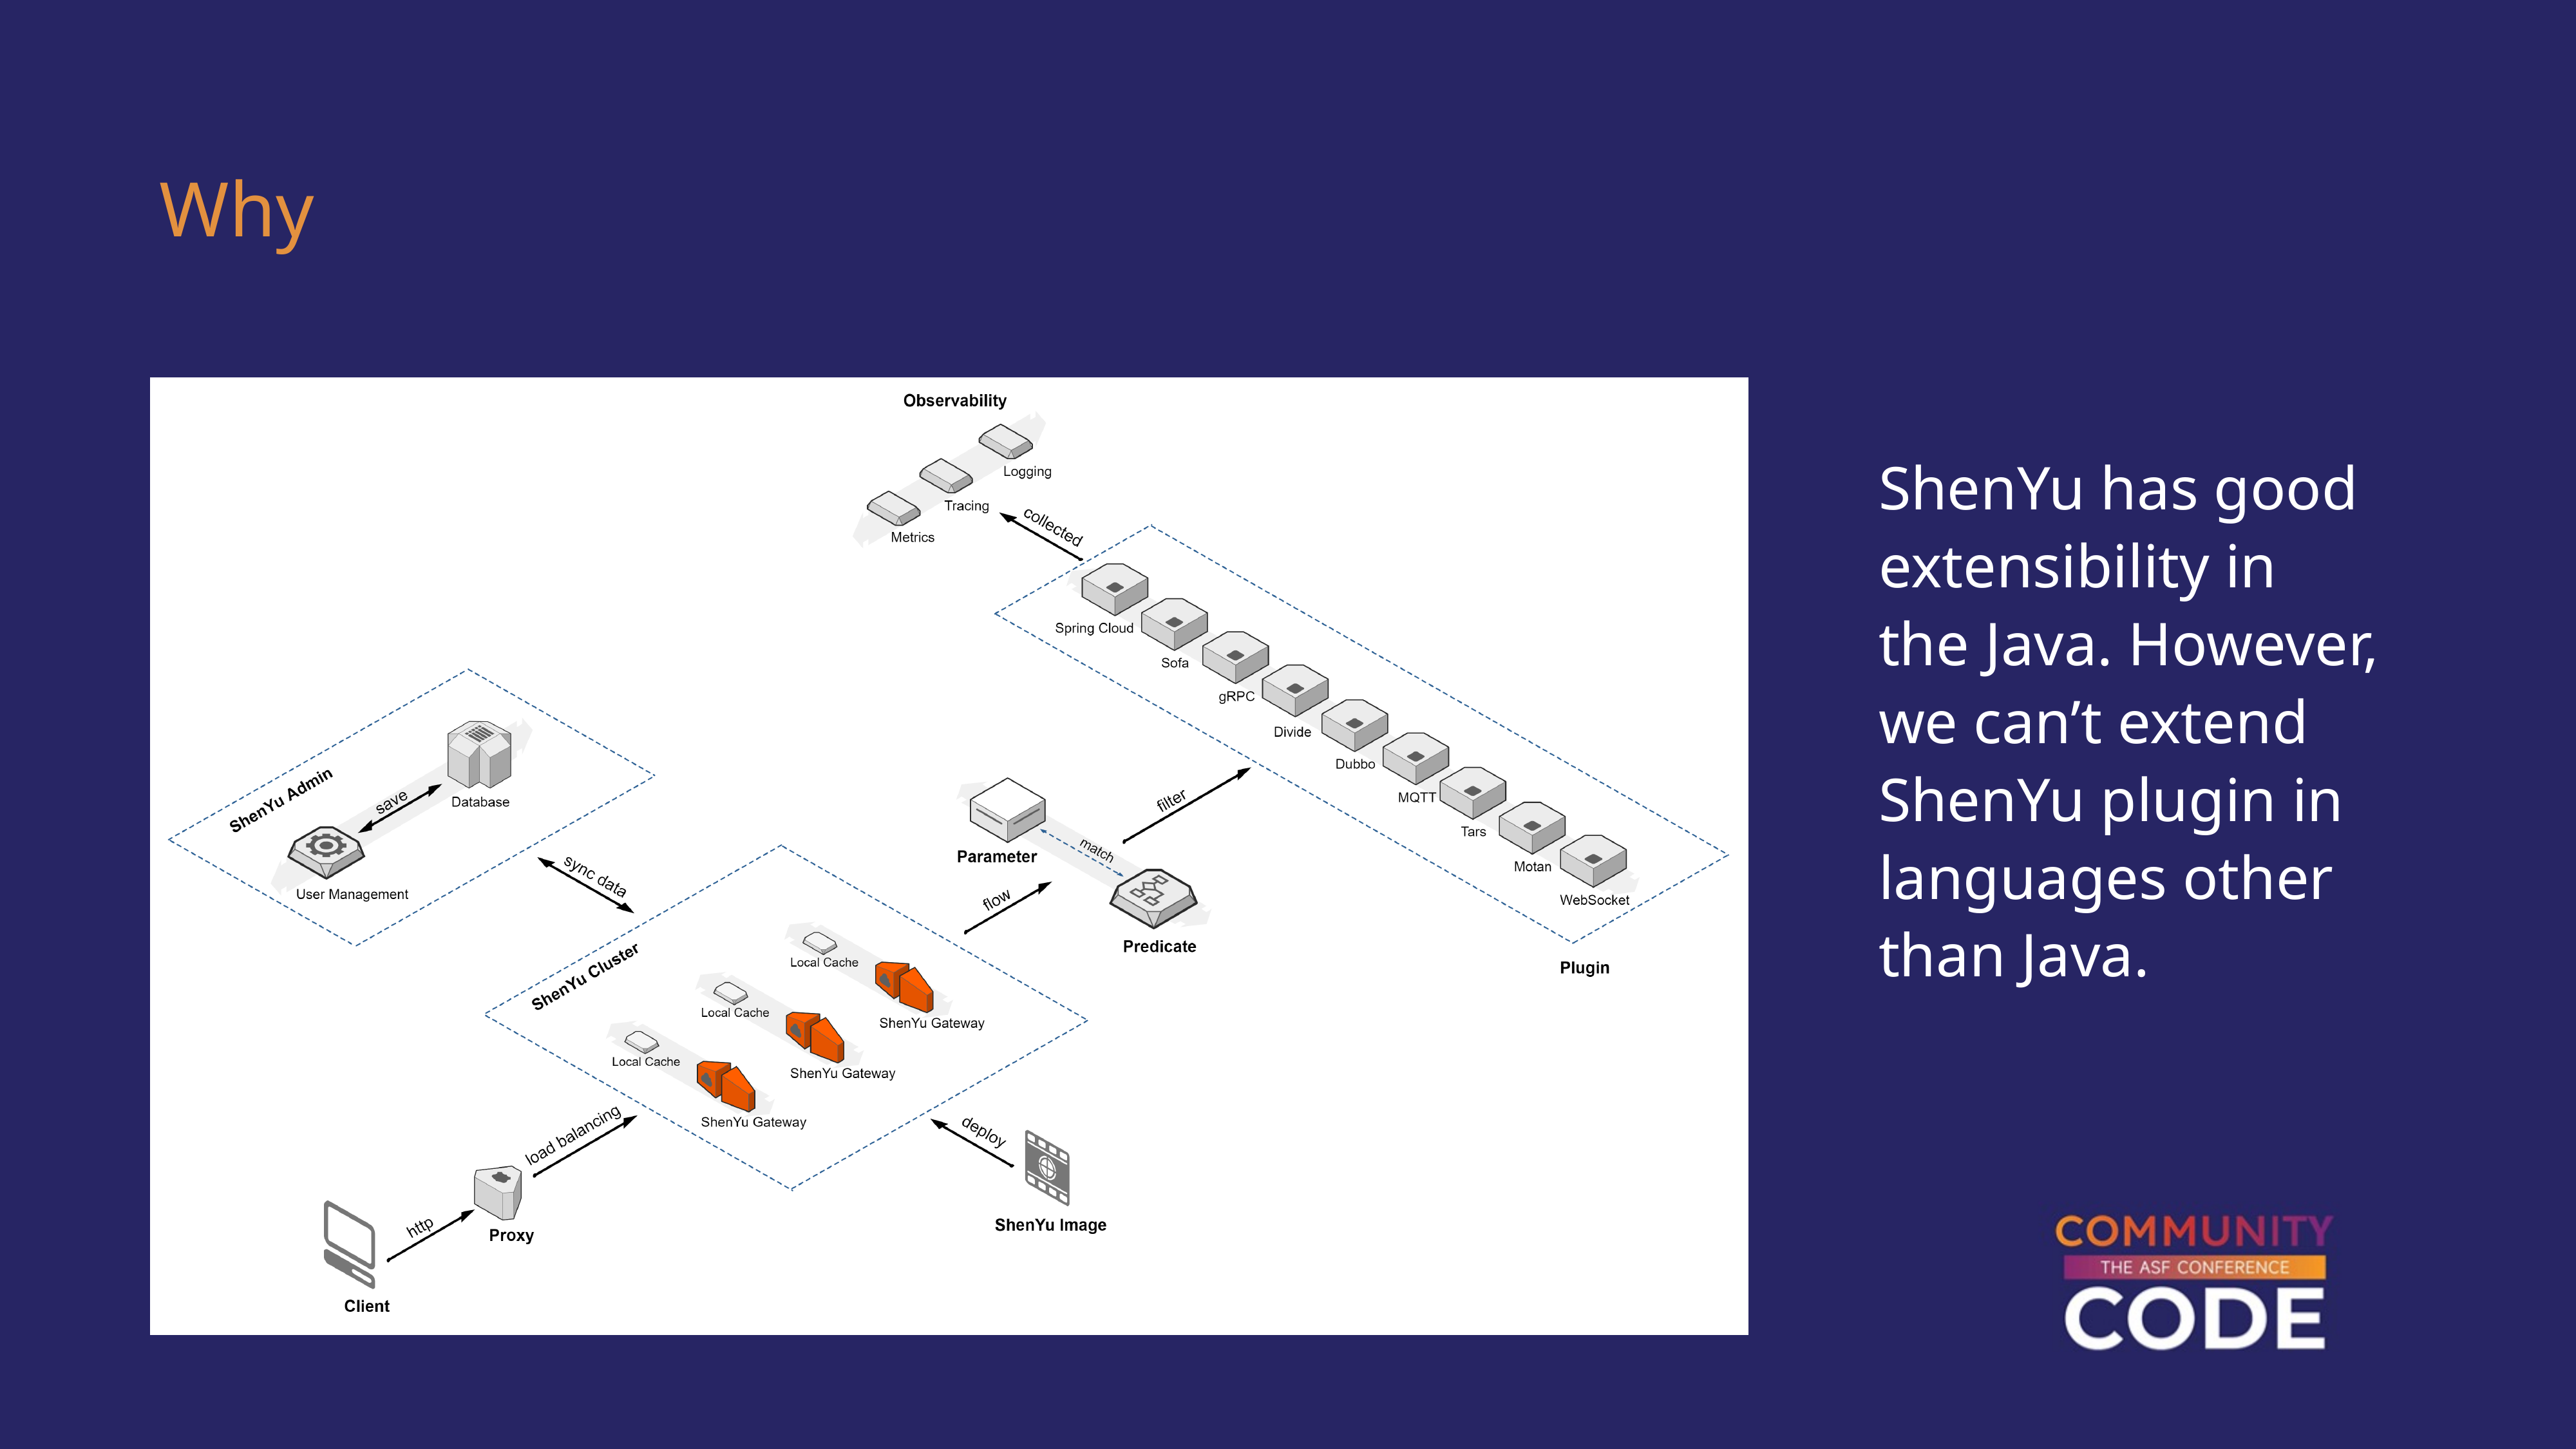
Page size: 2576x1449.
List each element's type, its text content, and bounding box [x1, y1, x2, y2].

list Why [150, 147, 1127, 278]
picture [0, 0, 2576, 1449]
list ShenYu has good extensibility in the Java. However, we can’t extend ShenYu plugin in languages other than Java. [1869, 439, 2392, 1010]
